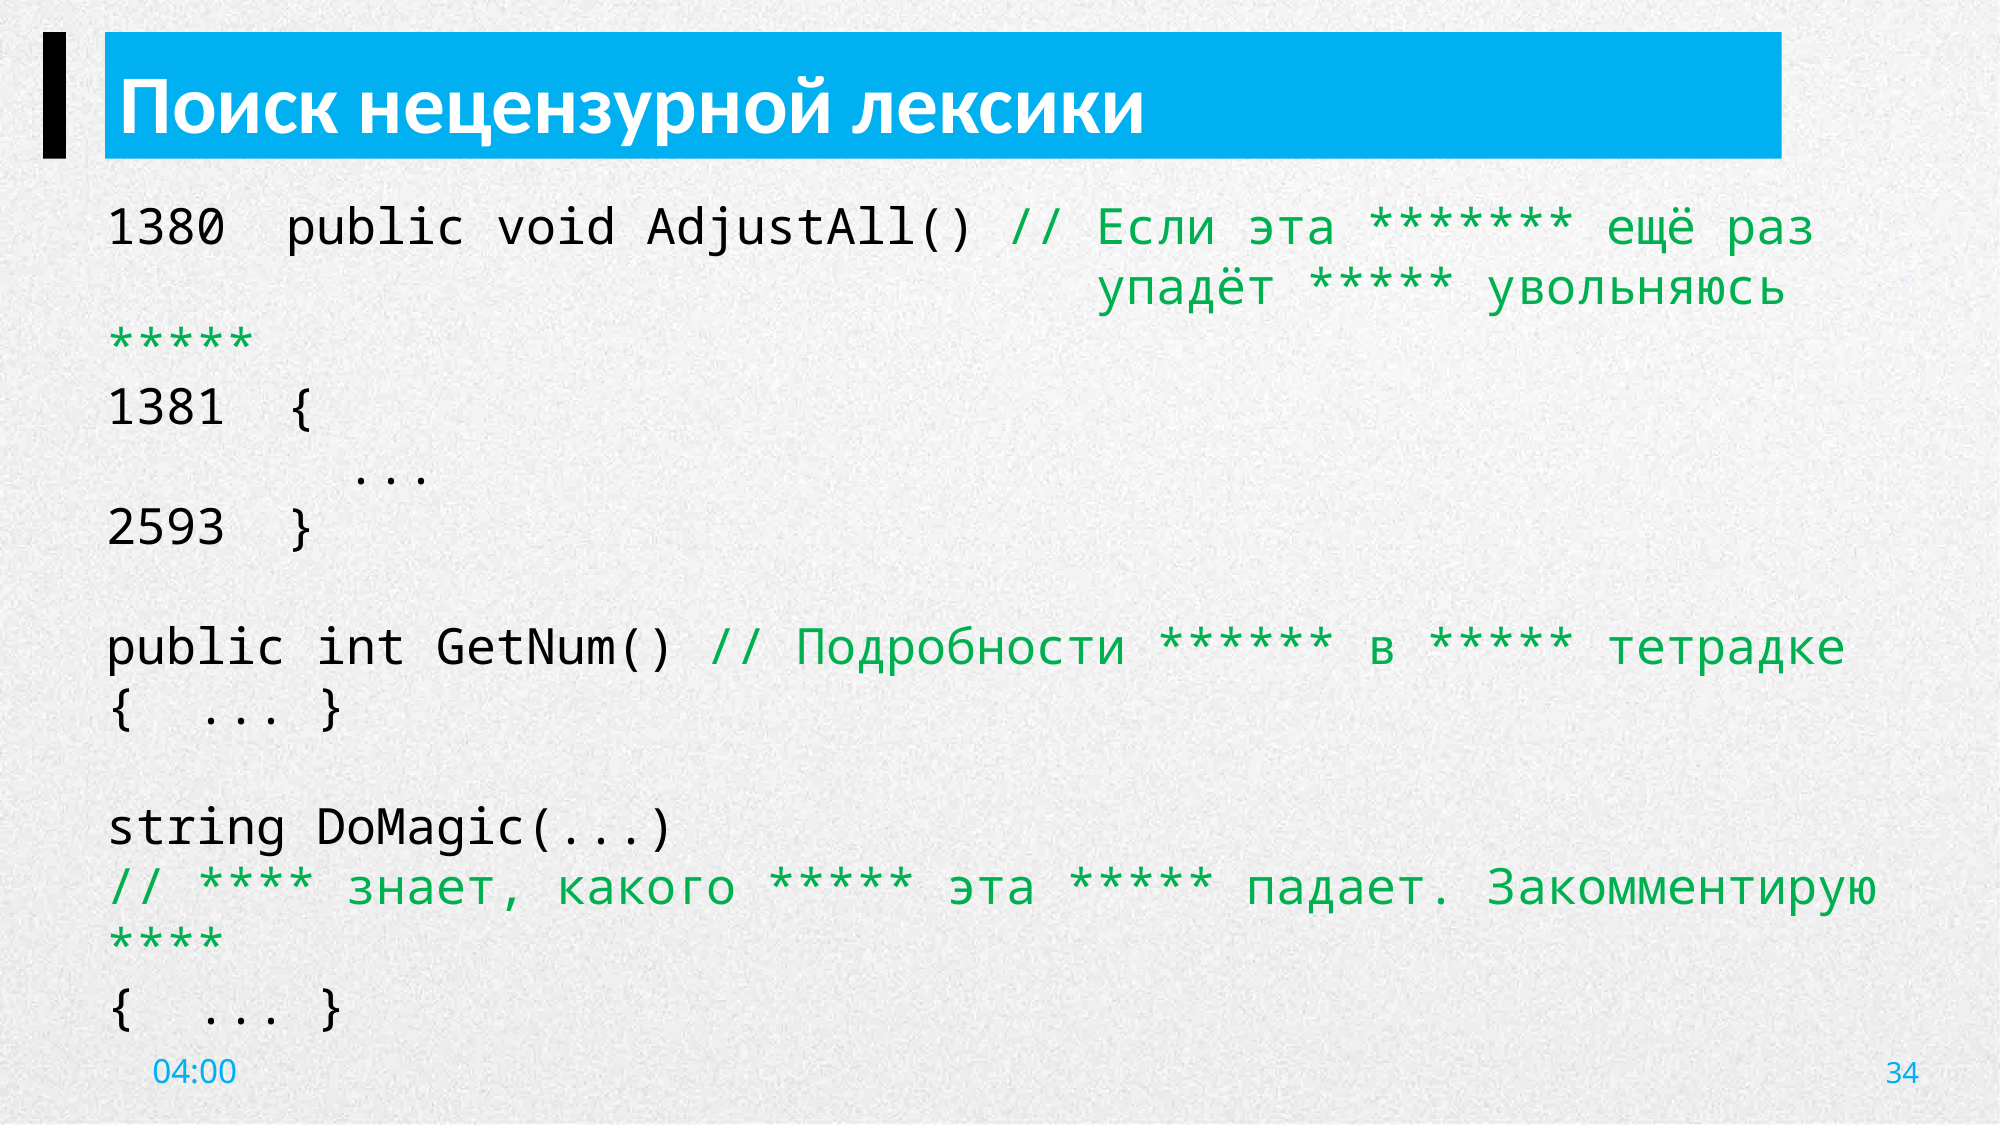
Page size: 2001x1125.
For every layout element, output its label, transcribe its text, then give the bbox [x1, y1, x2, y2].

subtitle Поиск нецензурной лексики [105, 42, 1922, 110]
list 1380 public void AdjustAll() // Если эта ******* ещё раз упадёт ***** увольняюсь ***** 1381 { ... 2593 } public int GetNum() // Подробности ****** в ***** тетрадке { ... } string DoMagic(...) // **** знает, какого ***** эта ***** падает. Закомментирую **** { ... } [91, 186, 1941, 1017]
picture [0, 0, 2001, 1125]
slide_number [137, 1042, 588, 1103]
slide_number 34 [1831, 1017, 1974, 1125]
